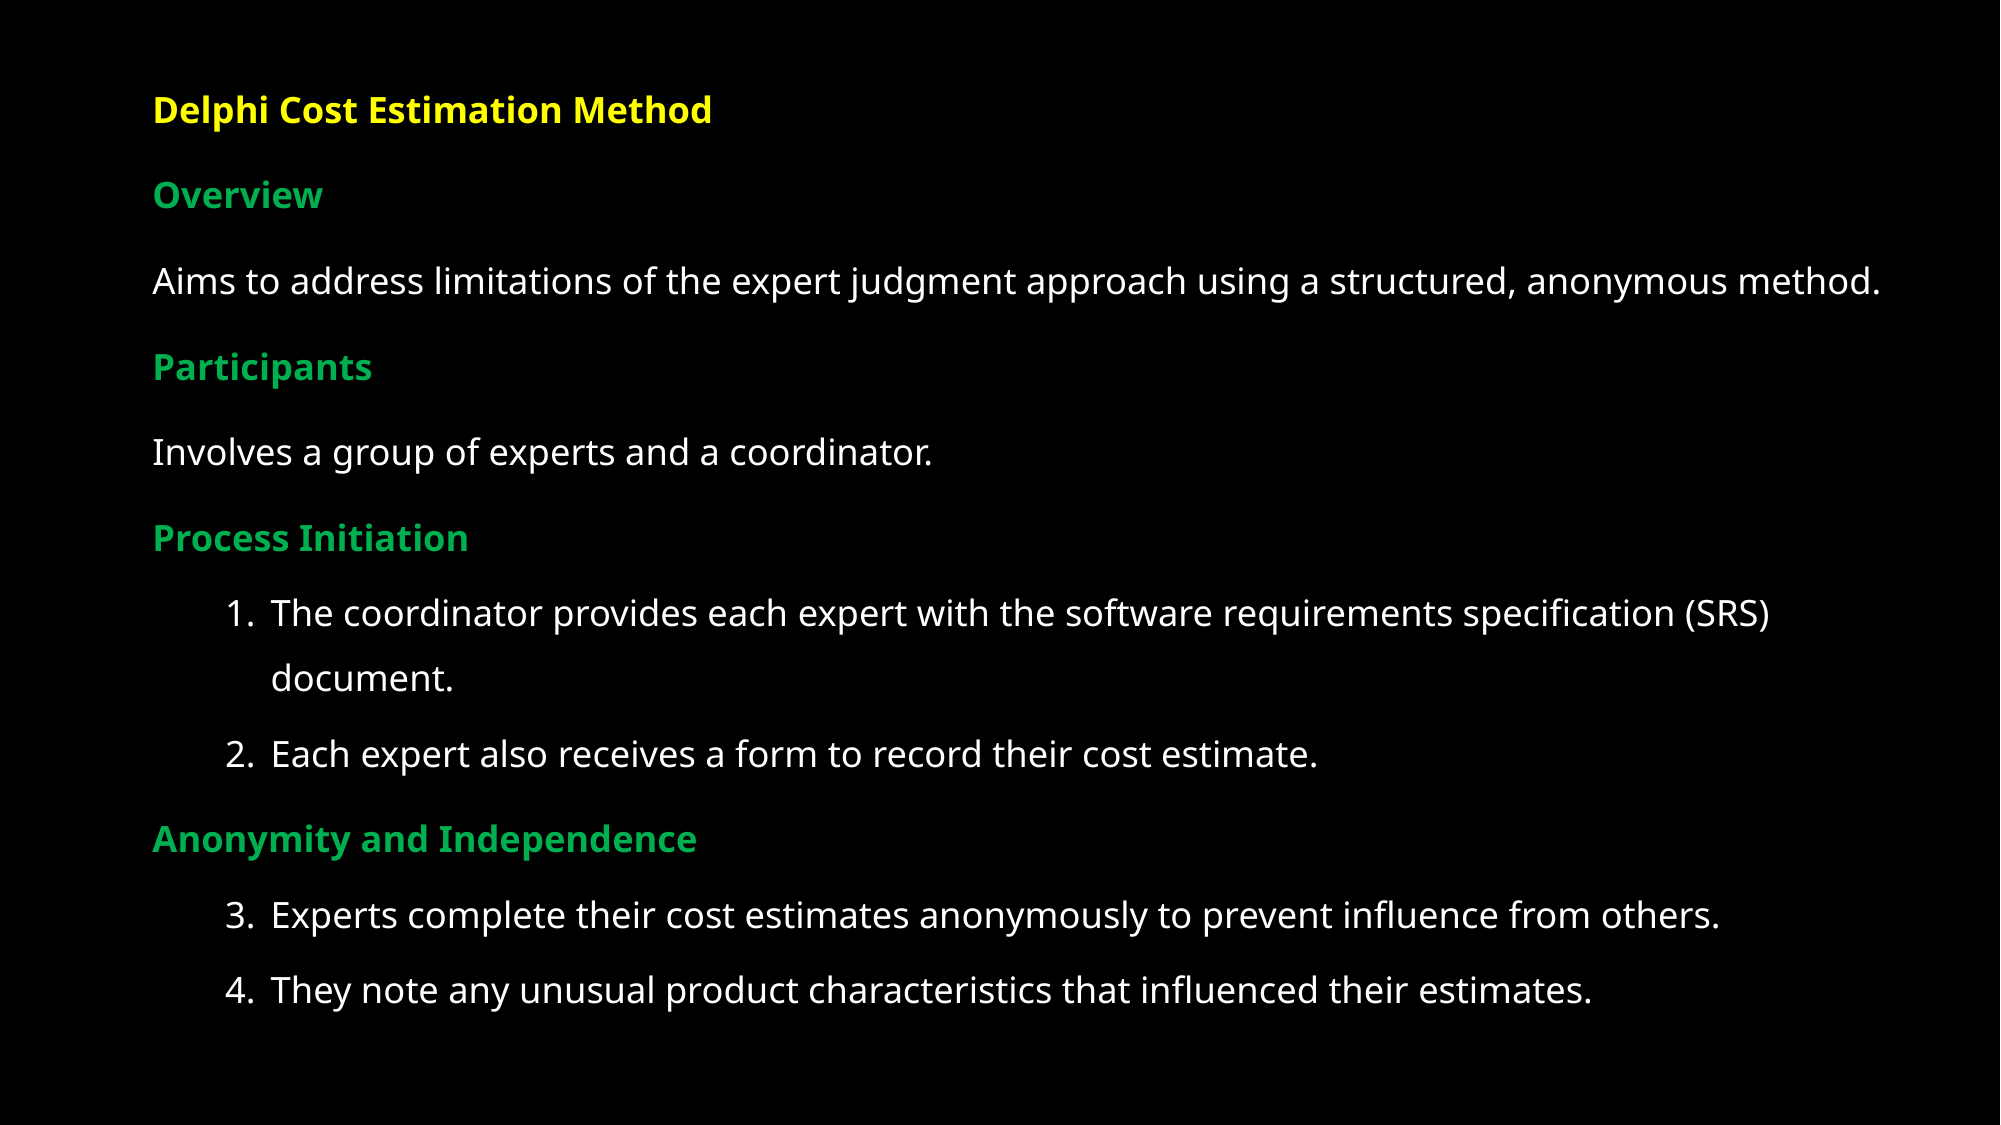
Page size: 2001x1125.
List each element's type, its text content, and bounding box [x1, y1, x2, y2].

list Delphi Cost Estimation Method Overview Aims to address limitations of the expert judgment approach using a structured, anonymous method. Participants Involves a group of experts and a coordinator. Process Initiation The coordinator provides each expert with the software requirements specification (SRS) document. Each expert also receives a form to record their cost estimate. Anonymity and Independence Experts complete their cost estimates anonymously to prevent influence from others. They note any unusual product characteristics that influenced their estimates. [137, 57, 1917, 1073]
